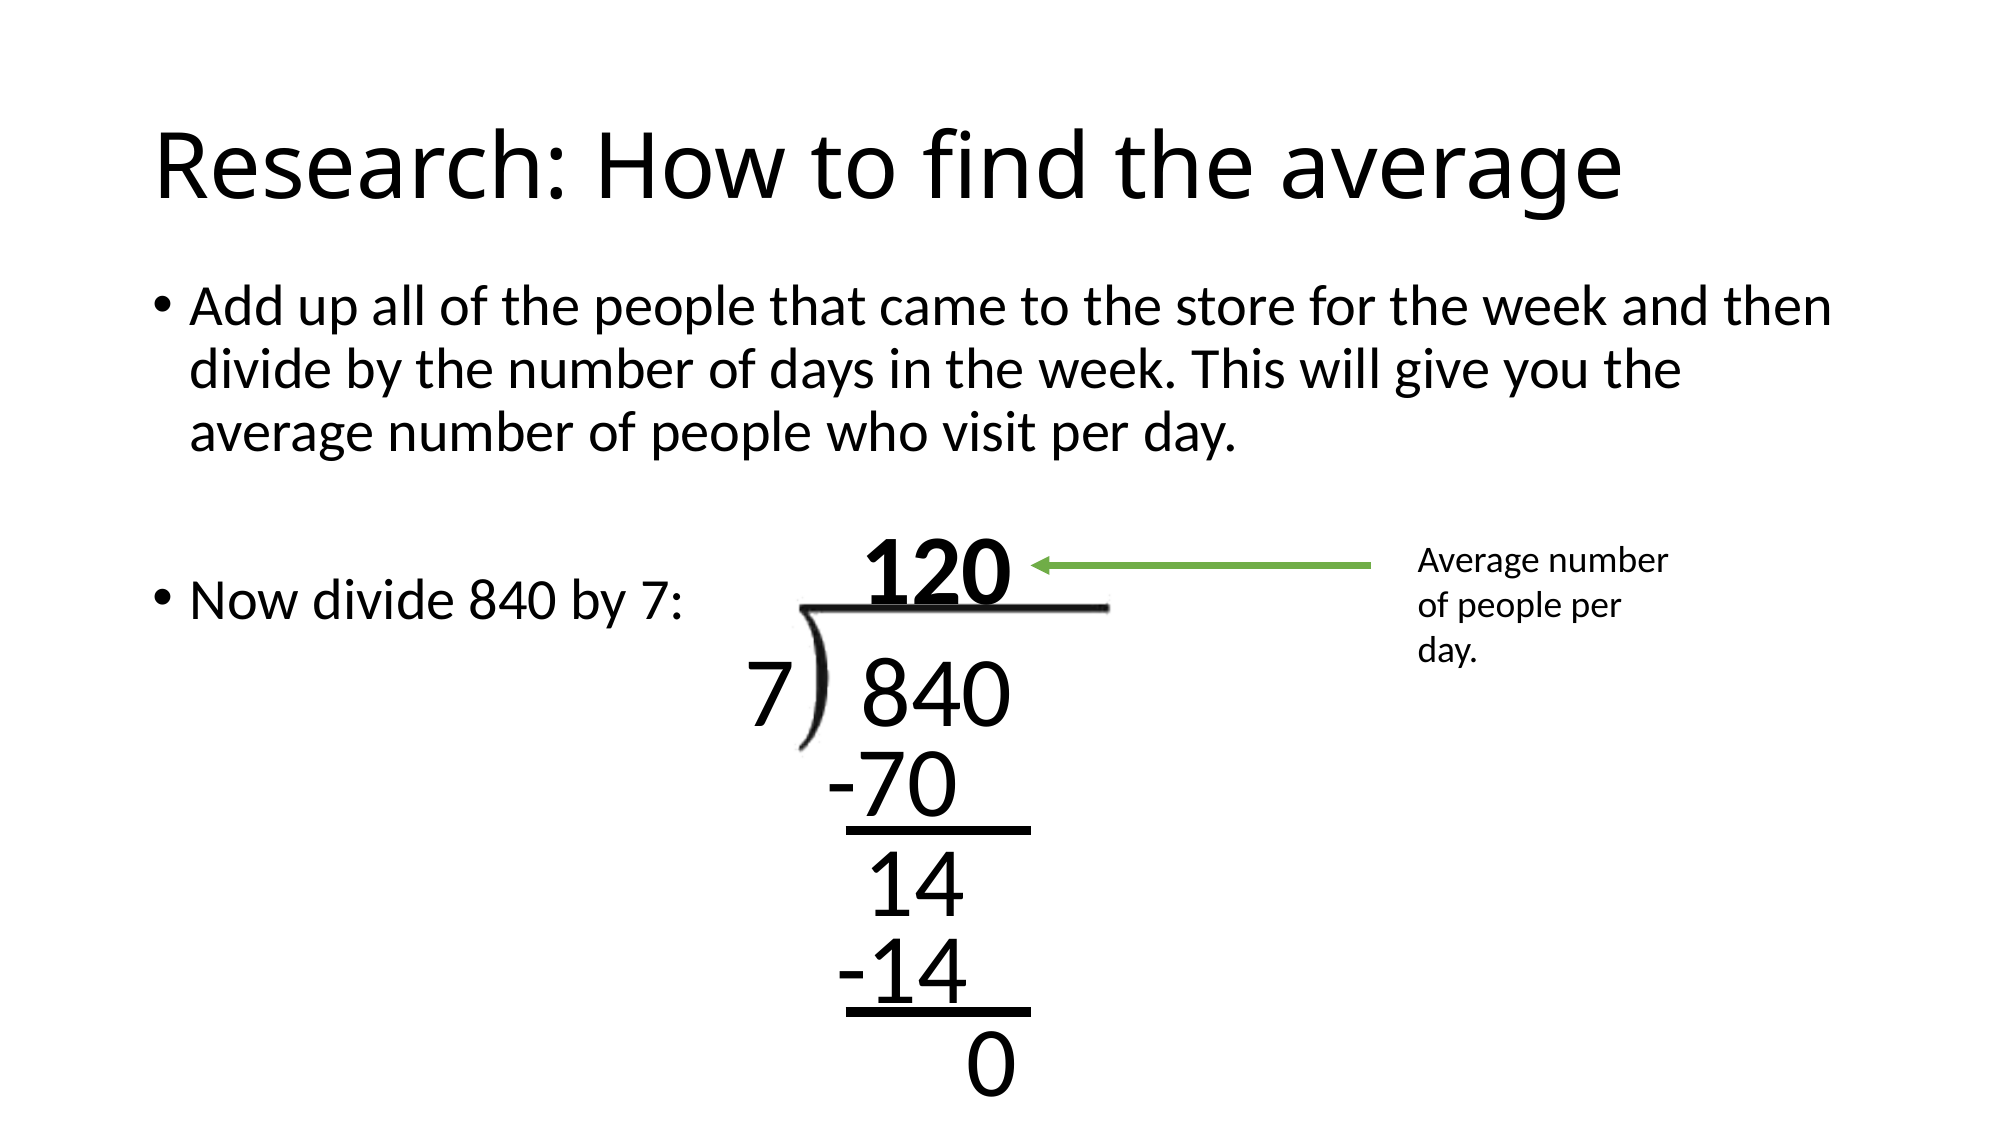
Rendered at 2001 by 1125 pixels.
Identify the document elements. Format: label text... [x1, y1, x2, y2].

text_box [729, 497, 1127, 1125]
title Research: How to find the average [137, 59, 1863, 278]
text_box Average number of people per day. [1402, 528, 1697, 678]
